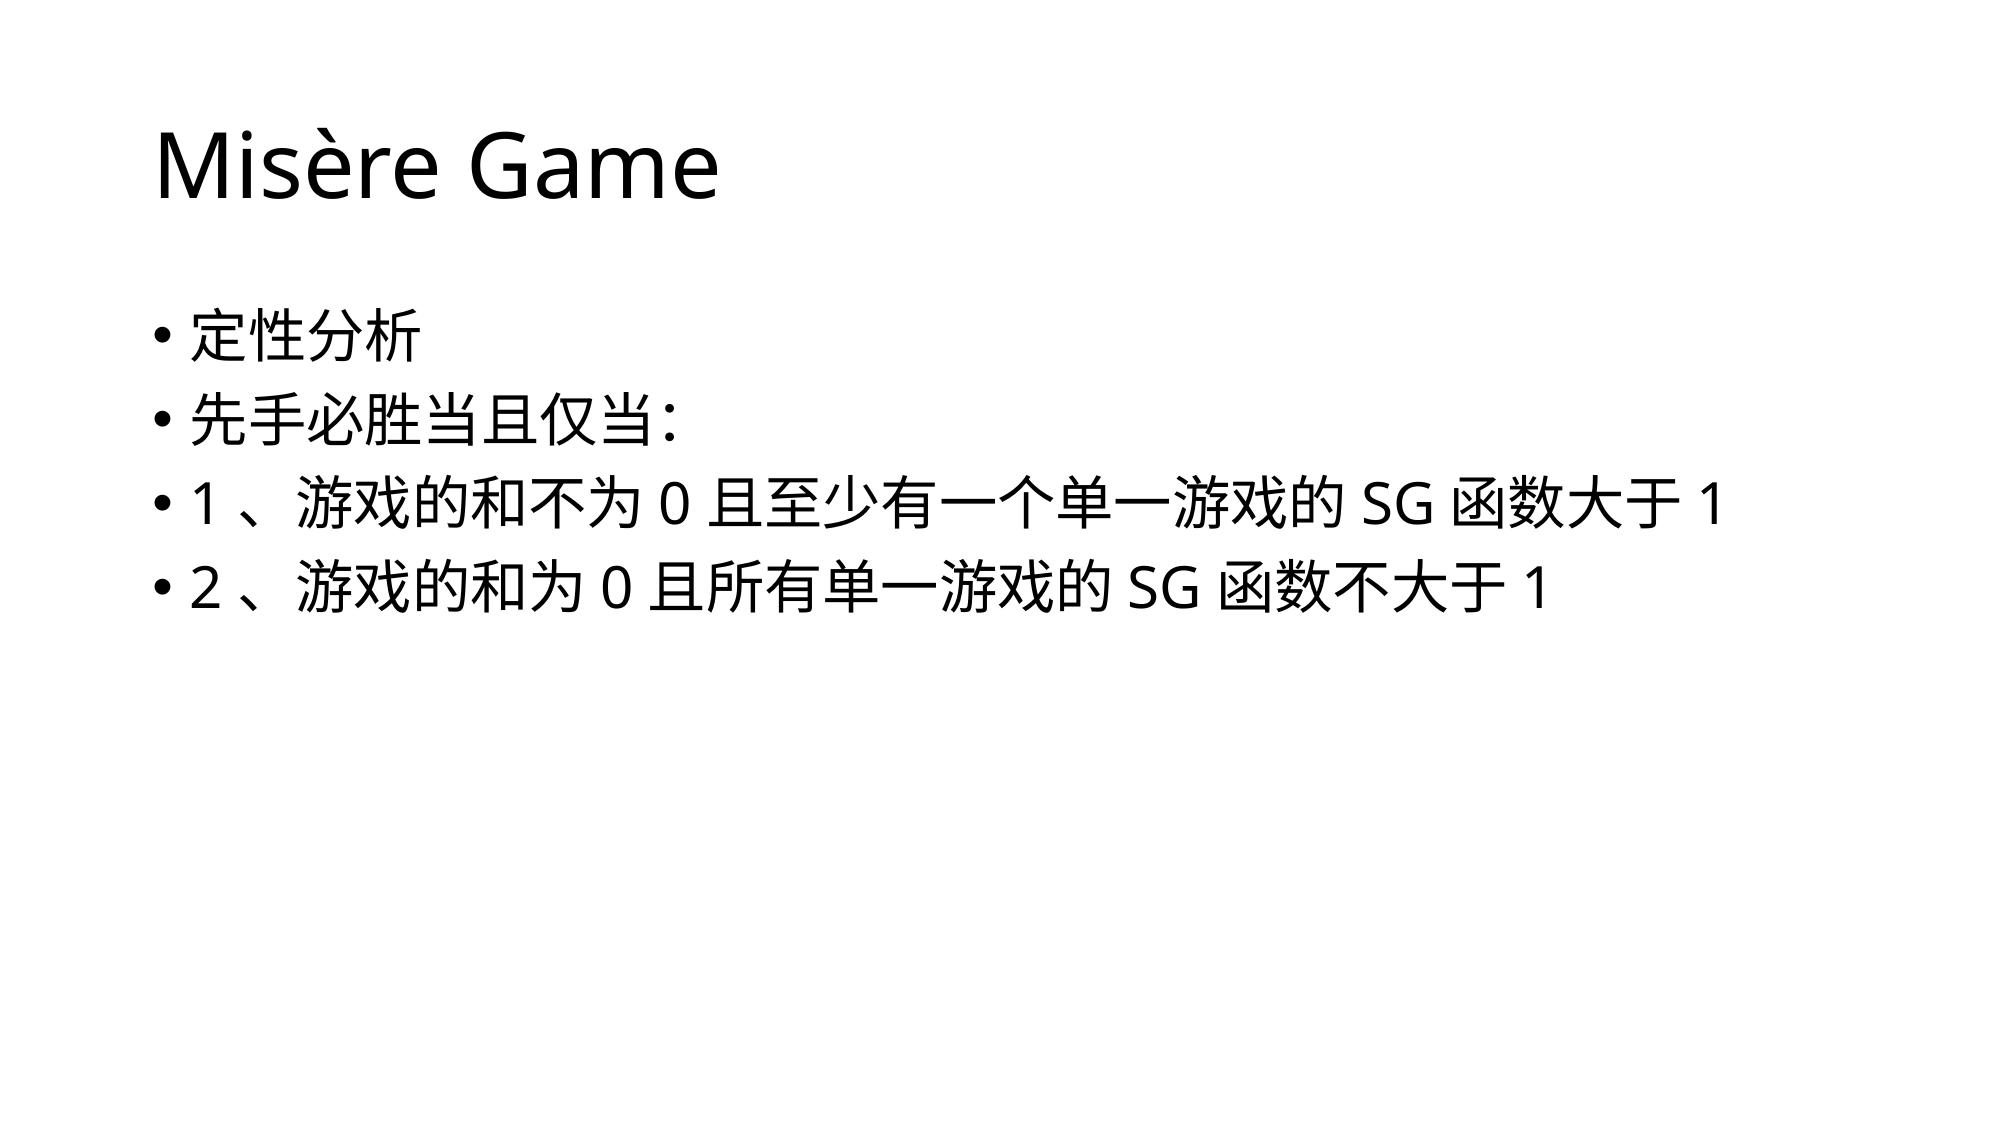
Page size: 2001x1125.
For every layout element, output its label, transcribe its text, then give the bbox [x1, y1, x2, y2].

title Misère Game [137, 59, 1863, 278]
list 定性分析 先手必胜当且仅当： 1、游戏的和不为0且至少有一个单一游戏的SG函数大于1 2、游戏的和为0且所有单一游戏的SG函数不大于1 [137, 299, 1863, 1014]
